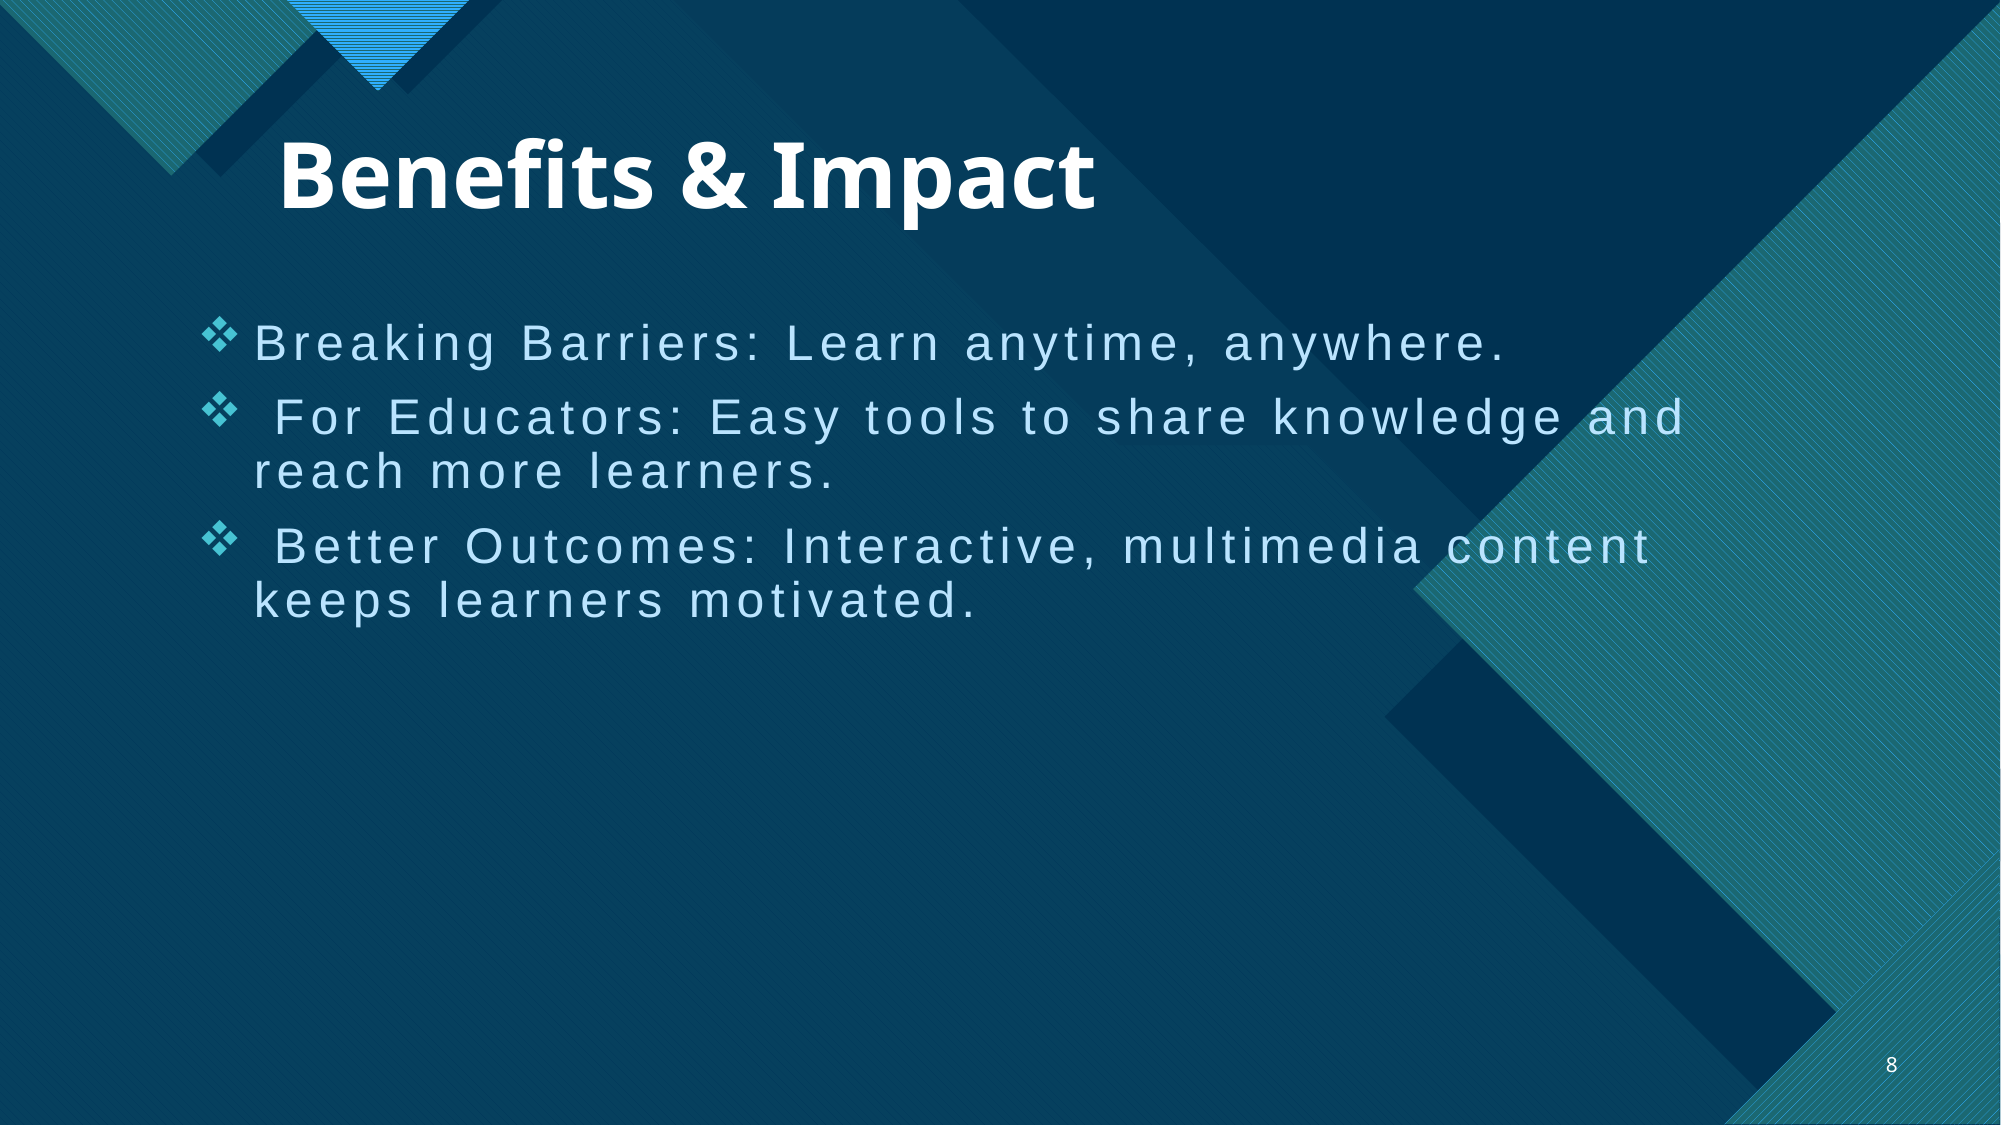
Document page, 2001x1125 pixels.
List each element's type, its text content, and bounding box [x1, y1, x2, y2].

list Breaking Barriers: Learn anytime, anywhere. For Educators: Easy tools to share knowledge and reach more learners. Better Outcomes: Interactive, multimedia content keeps learners motivated. [182, 309, 1712, 965]
title Benefits & Impact [261, 94, 1539, 236]
slide_number 8 [1845, 1035, 1913, 1096]
